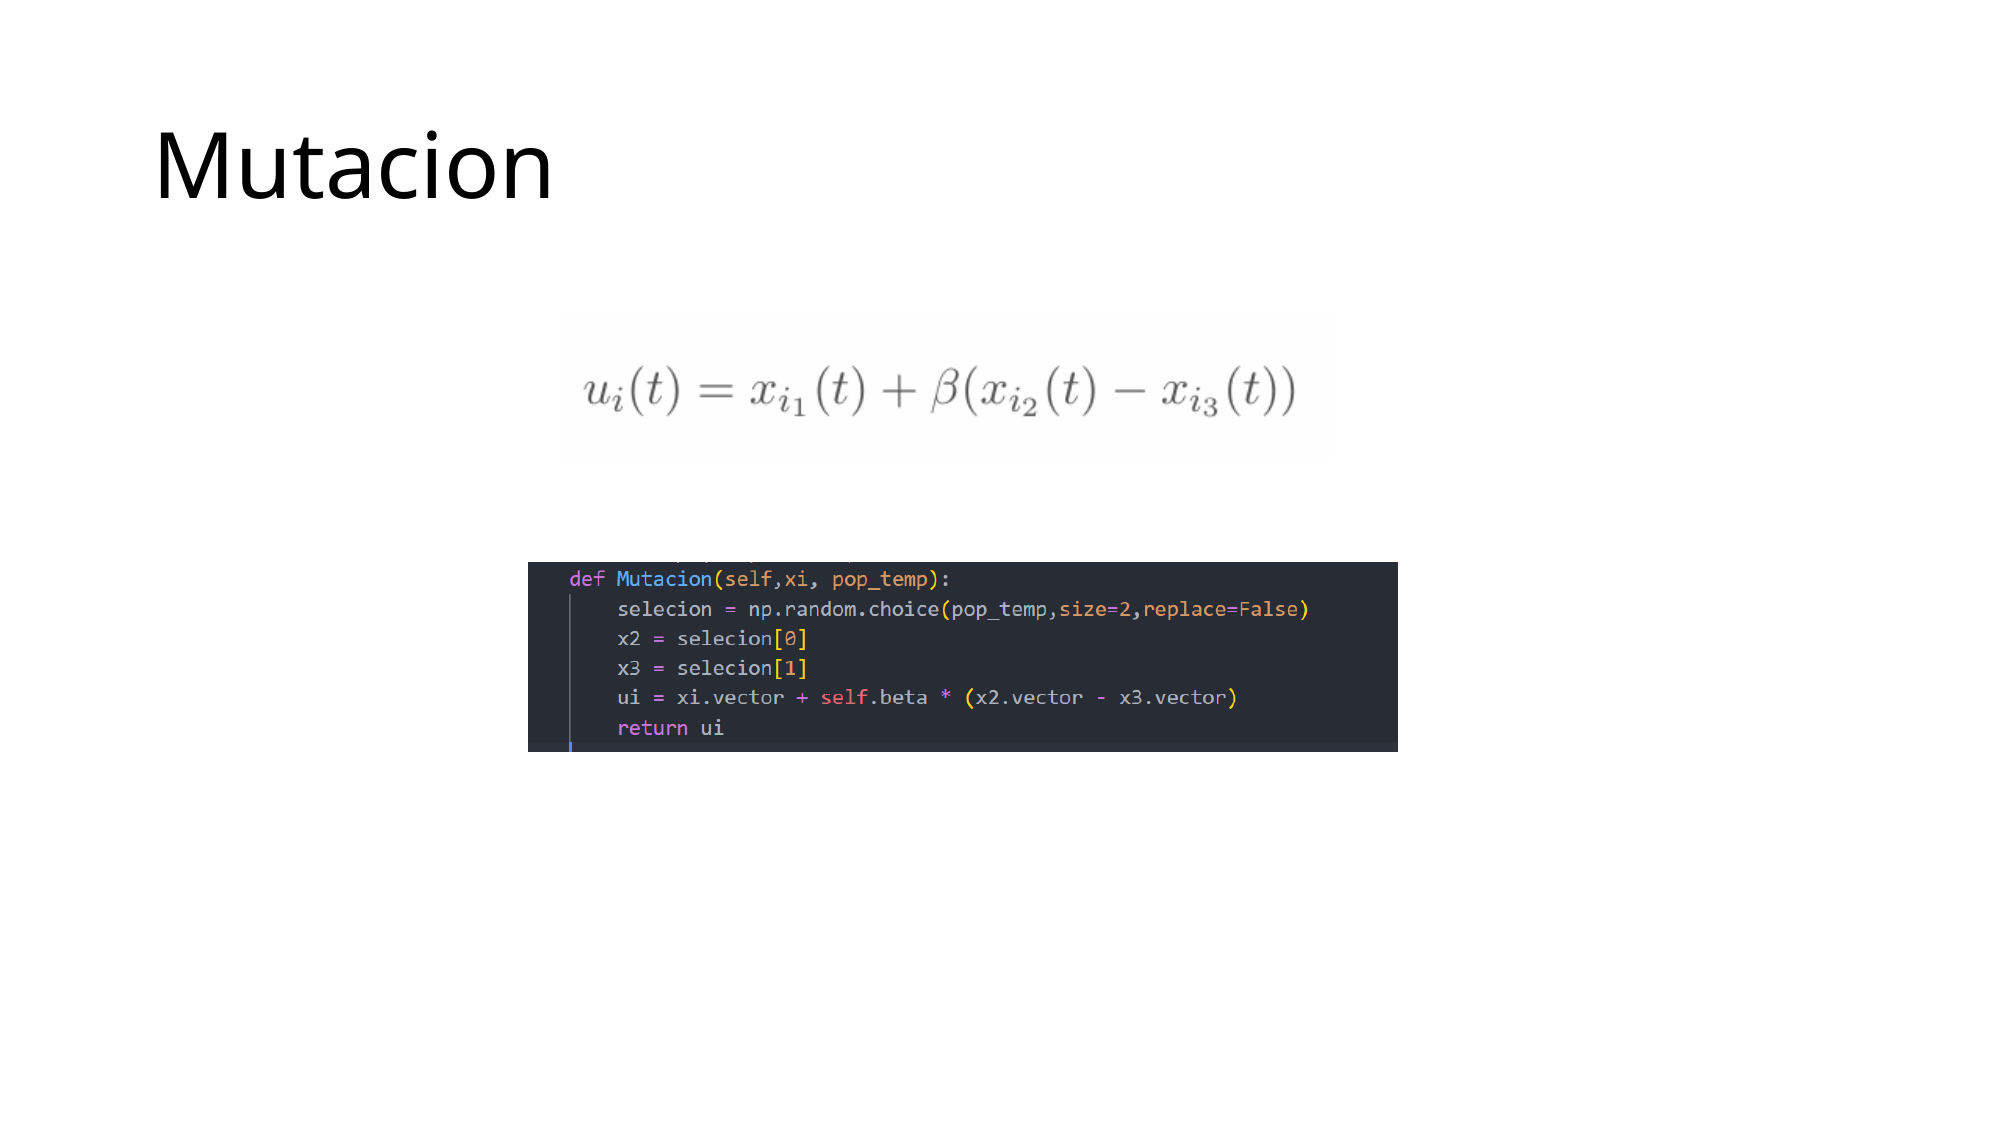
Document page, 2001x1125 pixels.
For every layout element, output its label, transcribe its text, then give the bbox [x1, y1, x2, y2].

picture [564, 310, 1331, 462]
title Mutacion [137, 59, 1863, 278]
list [527, 561, 1398, 752]
